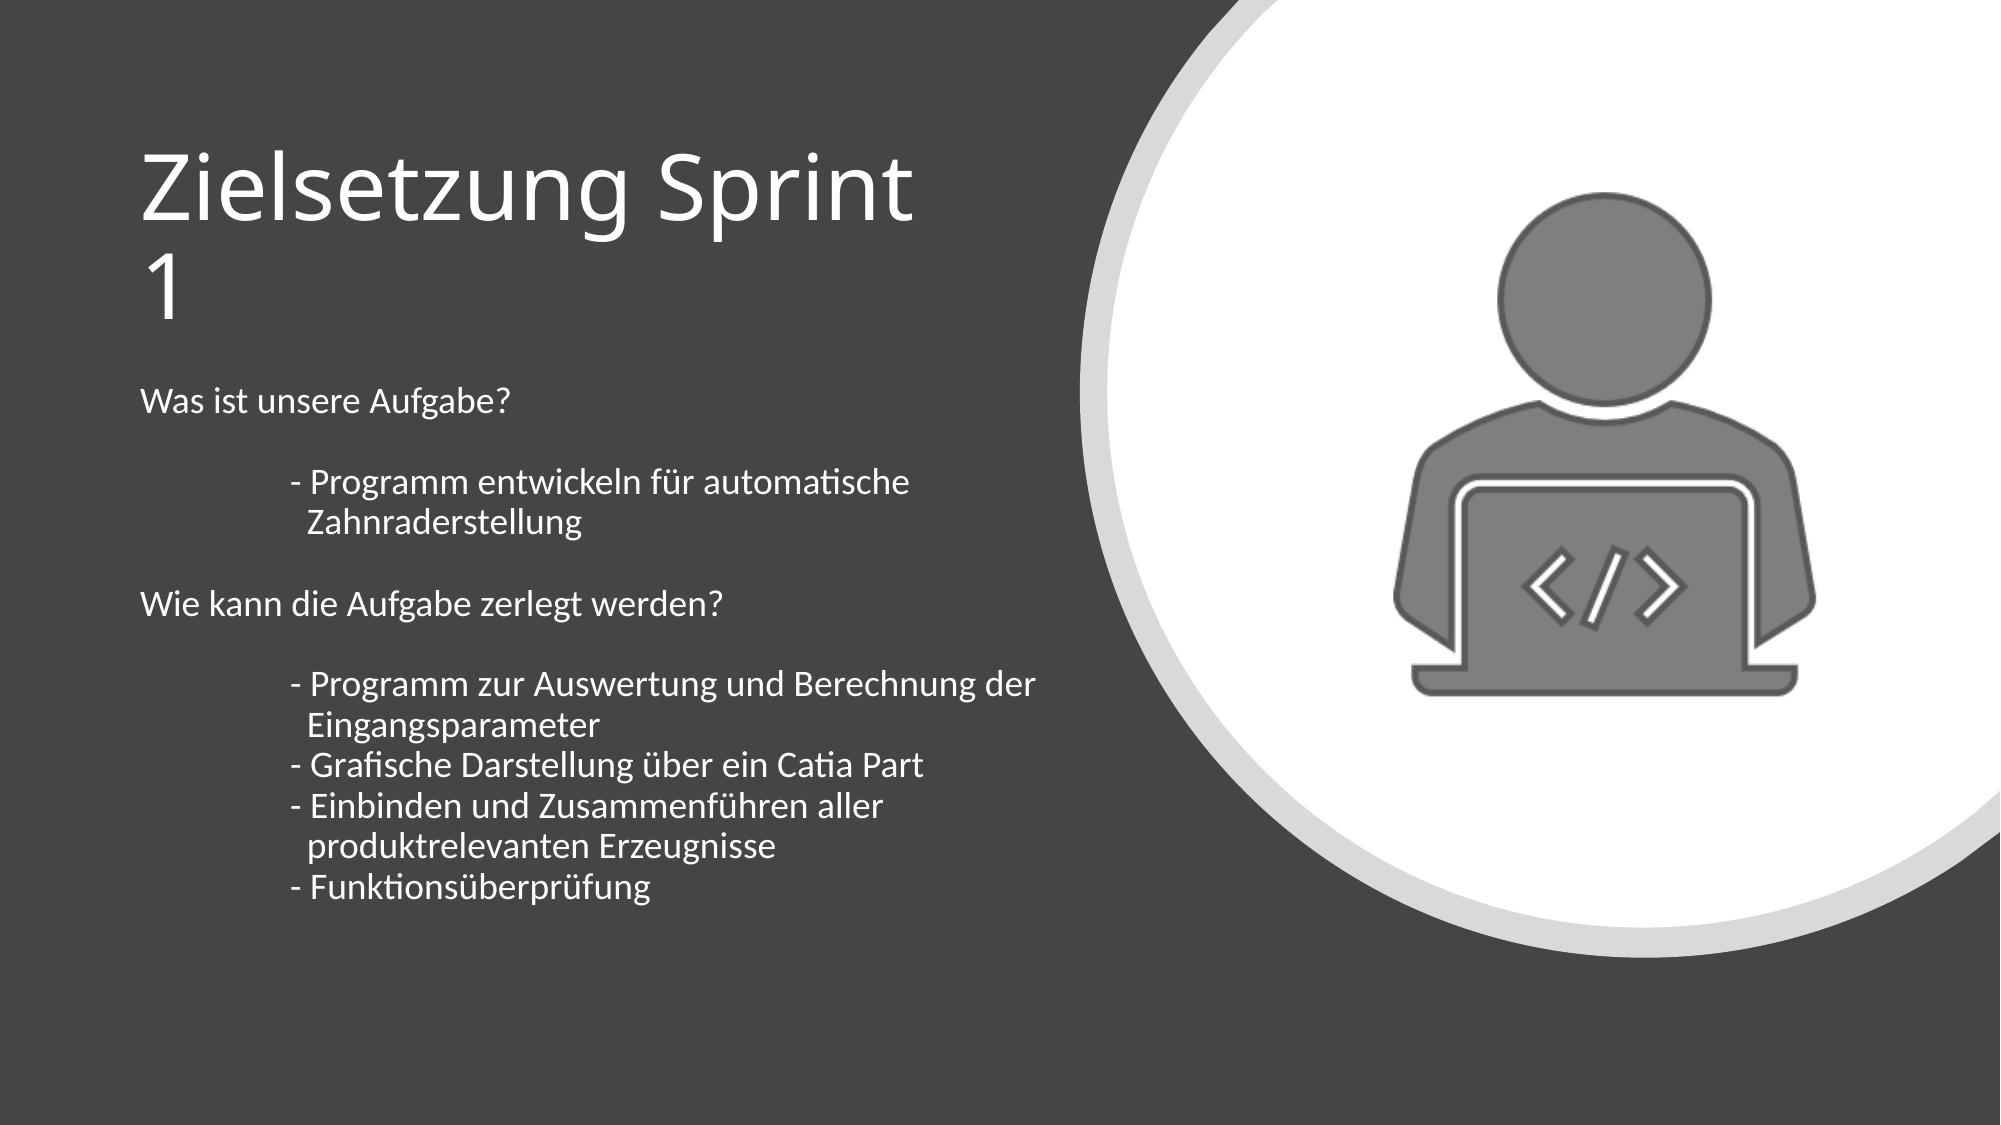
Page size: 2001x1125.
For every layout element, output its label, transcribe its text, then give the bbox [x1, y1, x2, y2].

list Was ist unsere Aufgabe? - Programm entwickeln für automatische Zahnraderstellung Wie kann die Aufgabe zerlegt werden? - Programm zur Auswertung und Berechnung der Eingangsparameter - Grafische Darstellung über ein Catia Part - Einbinden und Zusammenführen aller produktrelevanten Erzeugnisse - Funktionsüberprüfung [125, 373, 1080, 928]
text_box [1078, 0, 2000, 959]
title Zielsetzung Sprint 1 [125, 131, 997, 350]
picture [1293, 105, 1917, 729]
text_box [1106, 0, 2000, 929]
